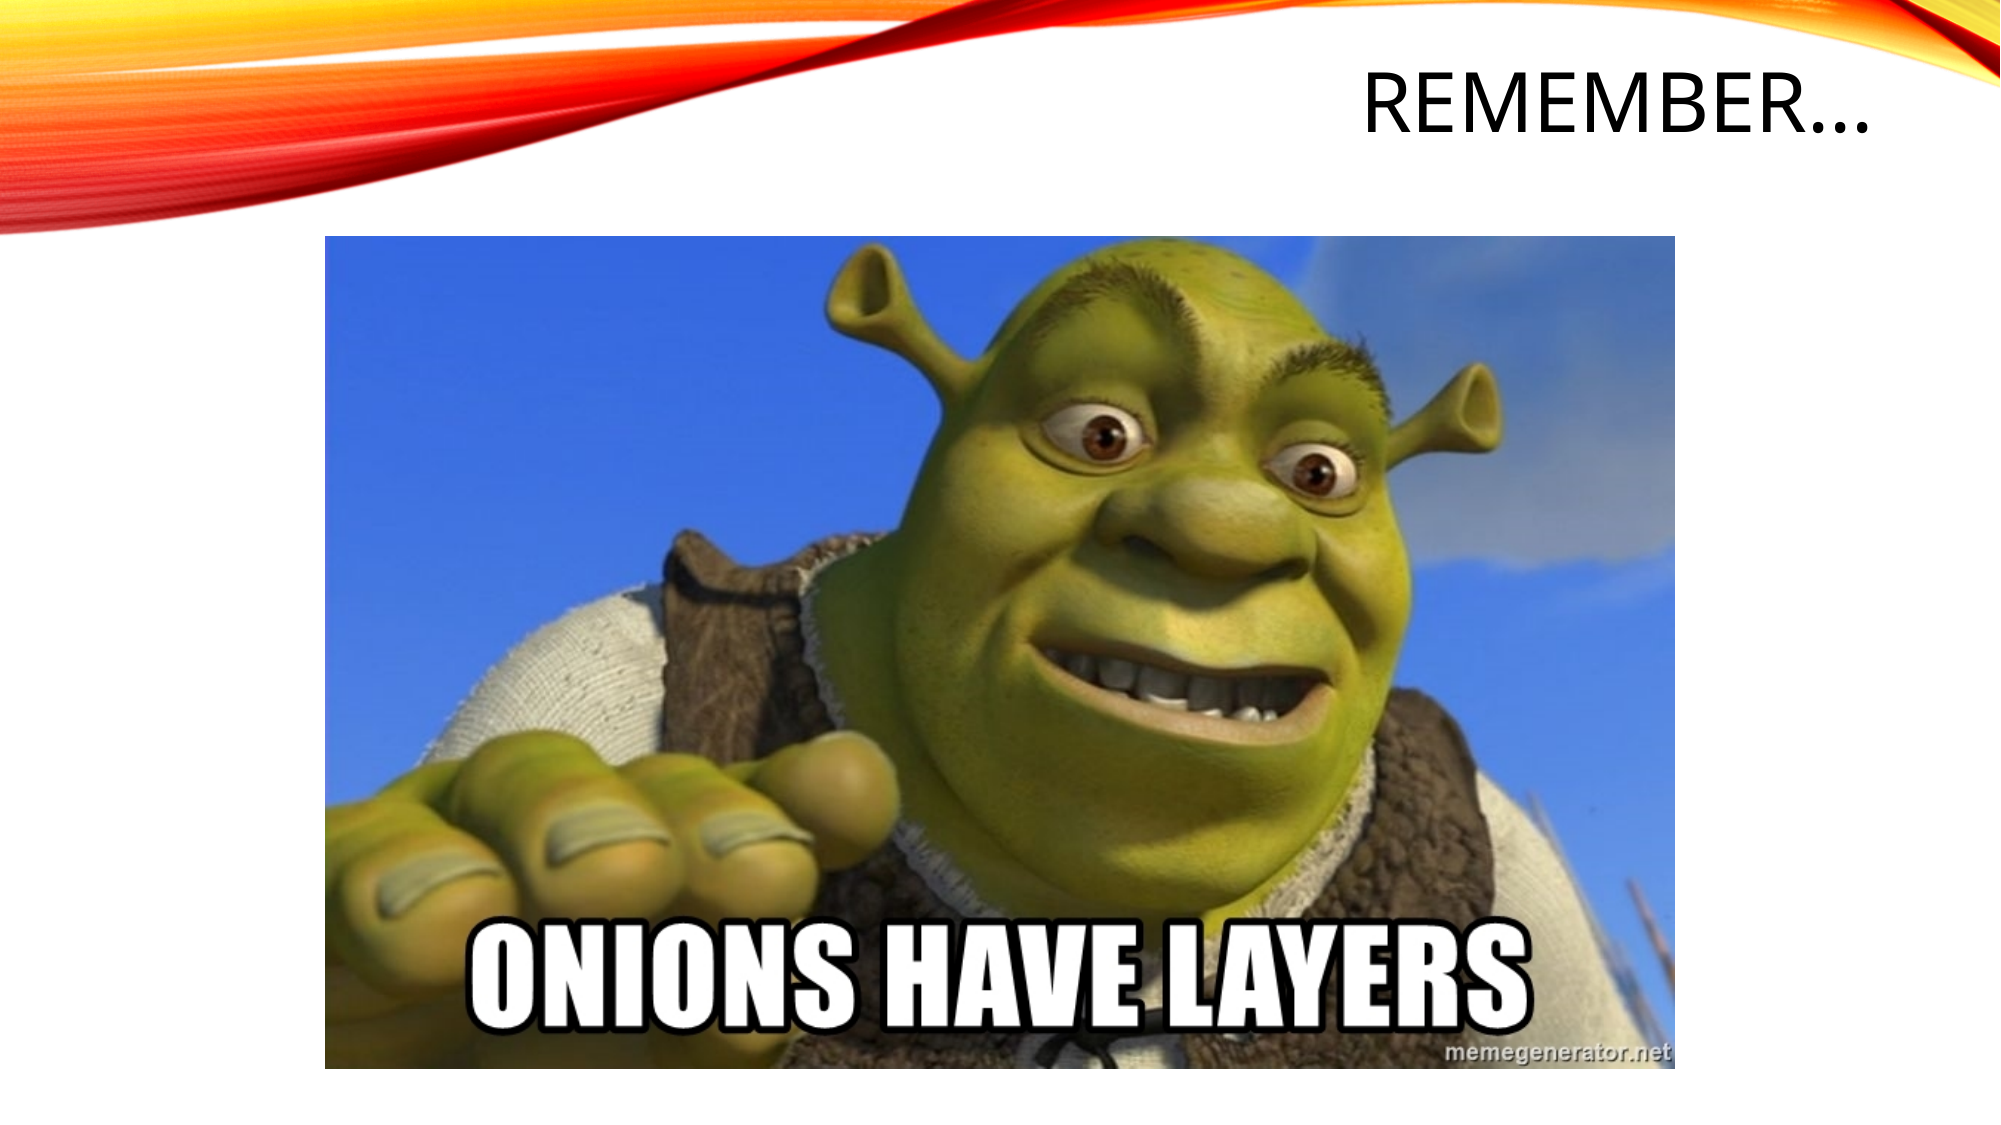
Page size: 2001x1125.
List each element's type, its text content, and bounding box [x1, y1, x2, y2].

title Remember... [476, 0, 1890, 213]
picture [0, 0, 2000, 1069]
